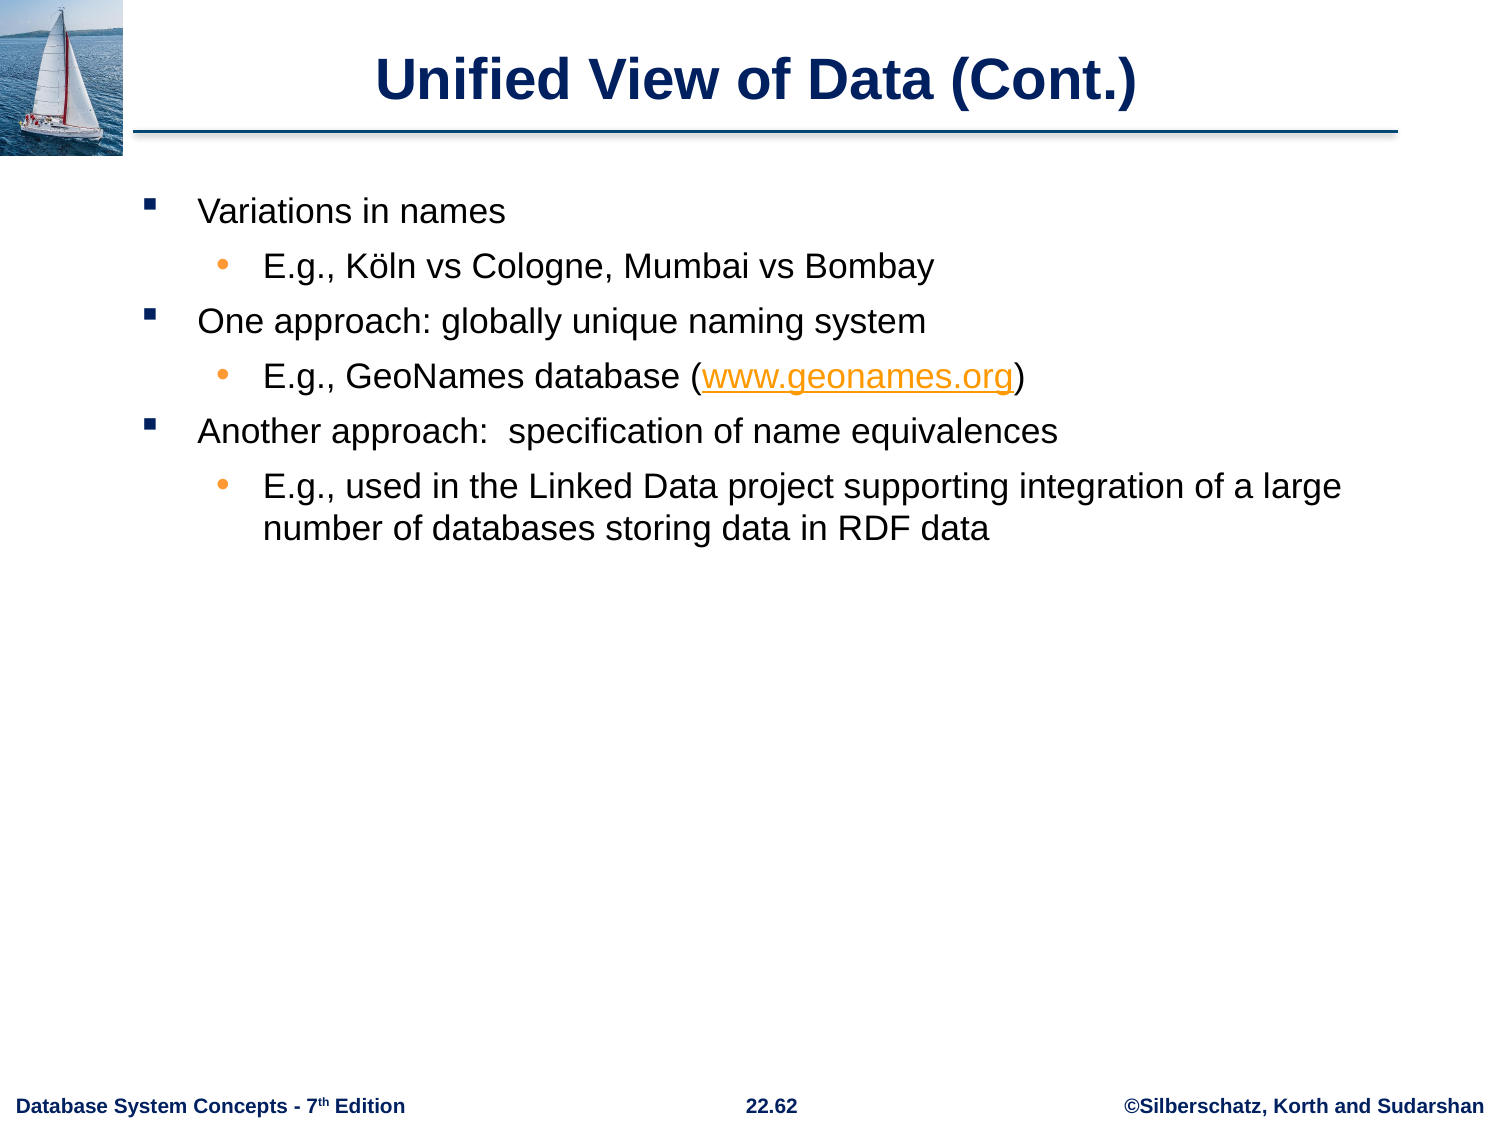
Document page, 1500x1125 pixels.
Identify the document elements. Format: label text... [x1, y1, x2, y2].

title Unified View of Data (Cont.) [125, 18, 1388, 120]
list Variations in names E.g., Köln vs Cologne, Mumbai vs Bombay One approach: globally unique naming system E.g., GeoNames database (www.geonames.org) Another approach: specification of name equivalences E.g., used in the Linked Data project supporting integration of a large number of databases storing data in RDF data [126, 180, 1394, 1062]
picture [0, 0, 123, 156]
